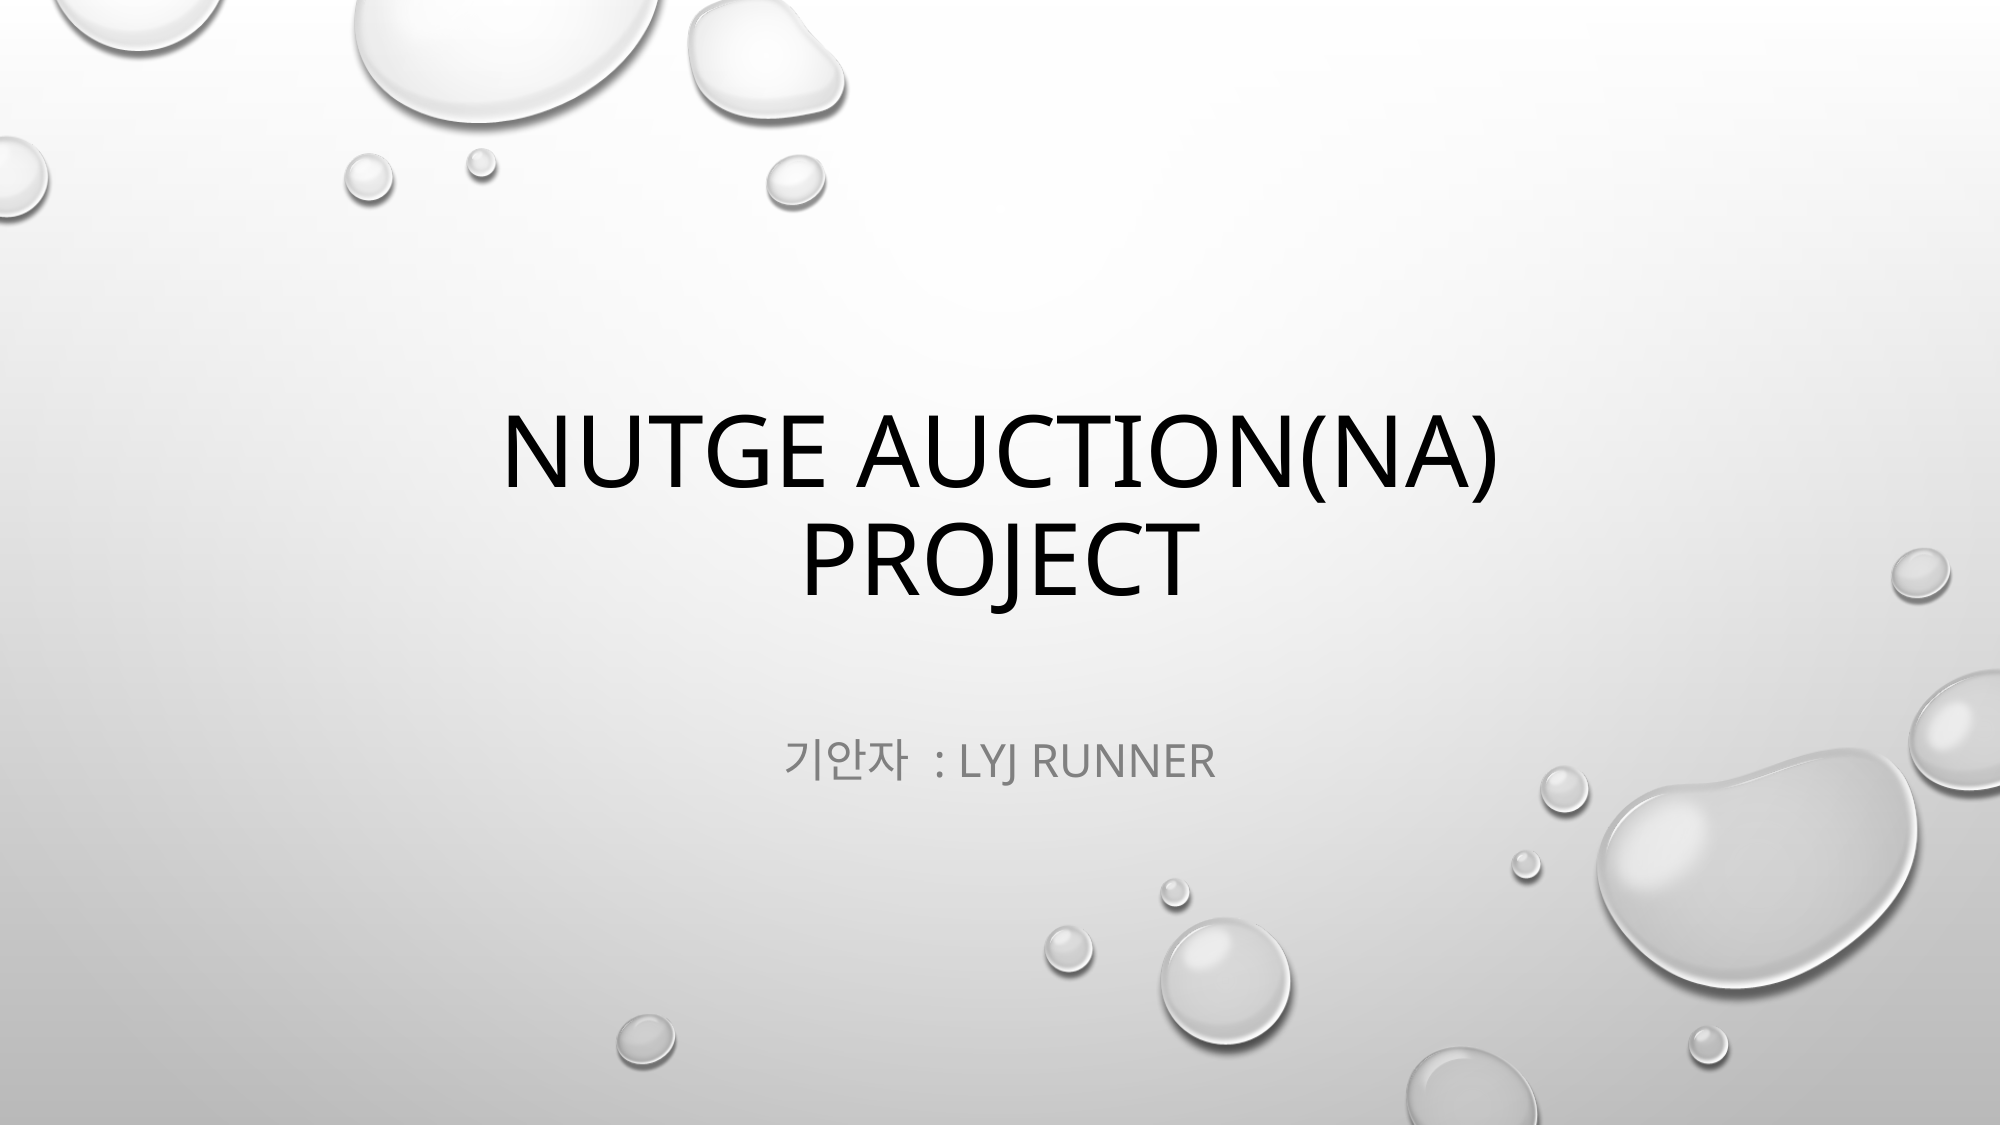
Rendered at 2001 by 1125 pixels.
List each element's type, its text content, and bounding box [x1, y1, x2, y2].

picture [0, 0, 2000, 1125]
title Nutge Auction(NA) project [287, 213, 1713, 625]
subtitle 기안자 : Lyj Runner [287, 637, 1713, 863]
